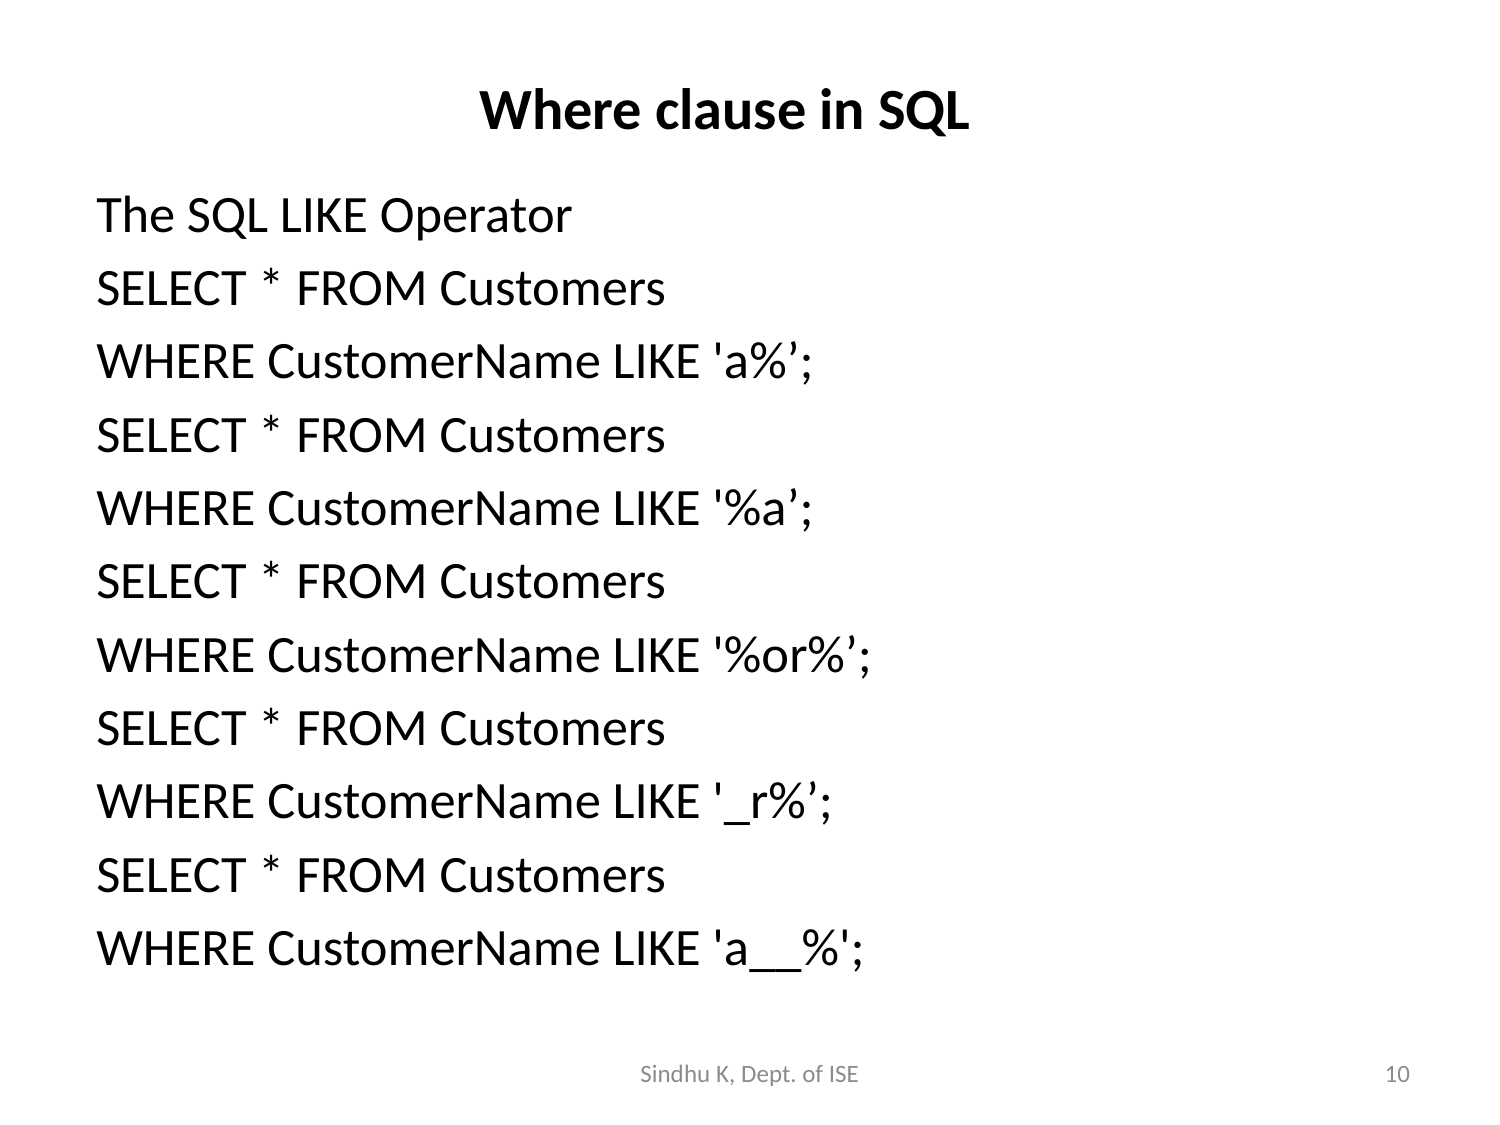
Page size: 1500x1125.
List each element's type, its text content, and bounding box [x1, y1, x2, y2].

footer Sindhu K, Dept. of ISE [512, 1042, 988, 1103]
subtitle The SQL LIKE Operator SELECT * FROM Customers WHERE CustomerName LIKE 'a%’; SELECT * FROM Customers WHERE CustomerName LIKE '%a’; SELECT * FROM Customers WHERE CustomerName LIKE '%or%’; SELECT * FROM Customers WHERE CustomerName LIKE '_r%’; SELECT * FROM Customers WHERE CustomerName LIKE 'a__%'; [81, 172, 1369, 985]
title Where clause in SQL [87, 37, 1363, 172]
slide_number 10 [1074, 1042, 1425, 1103]
